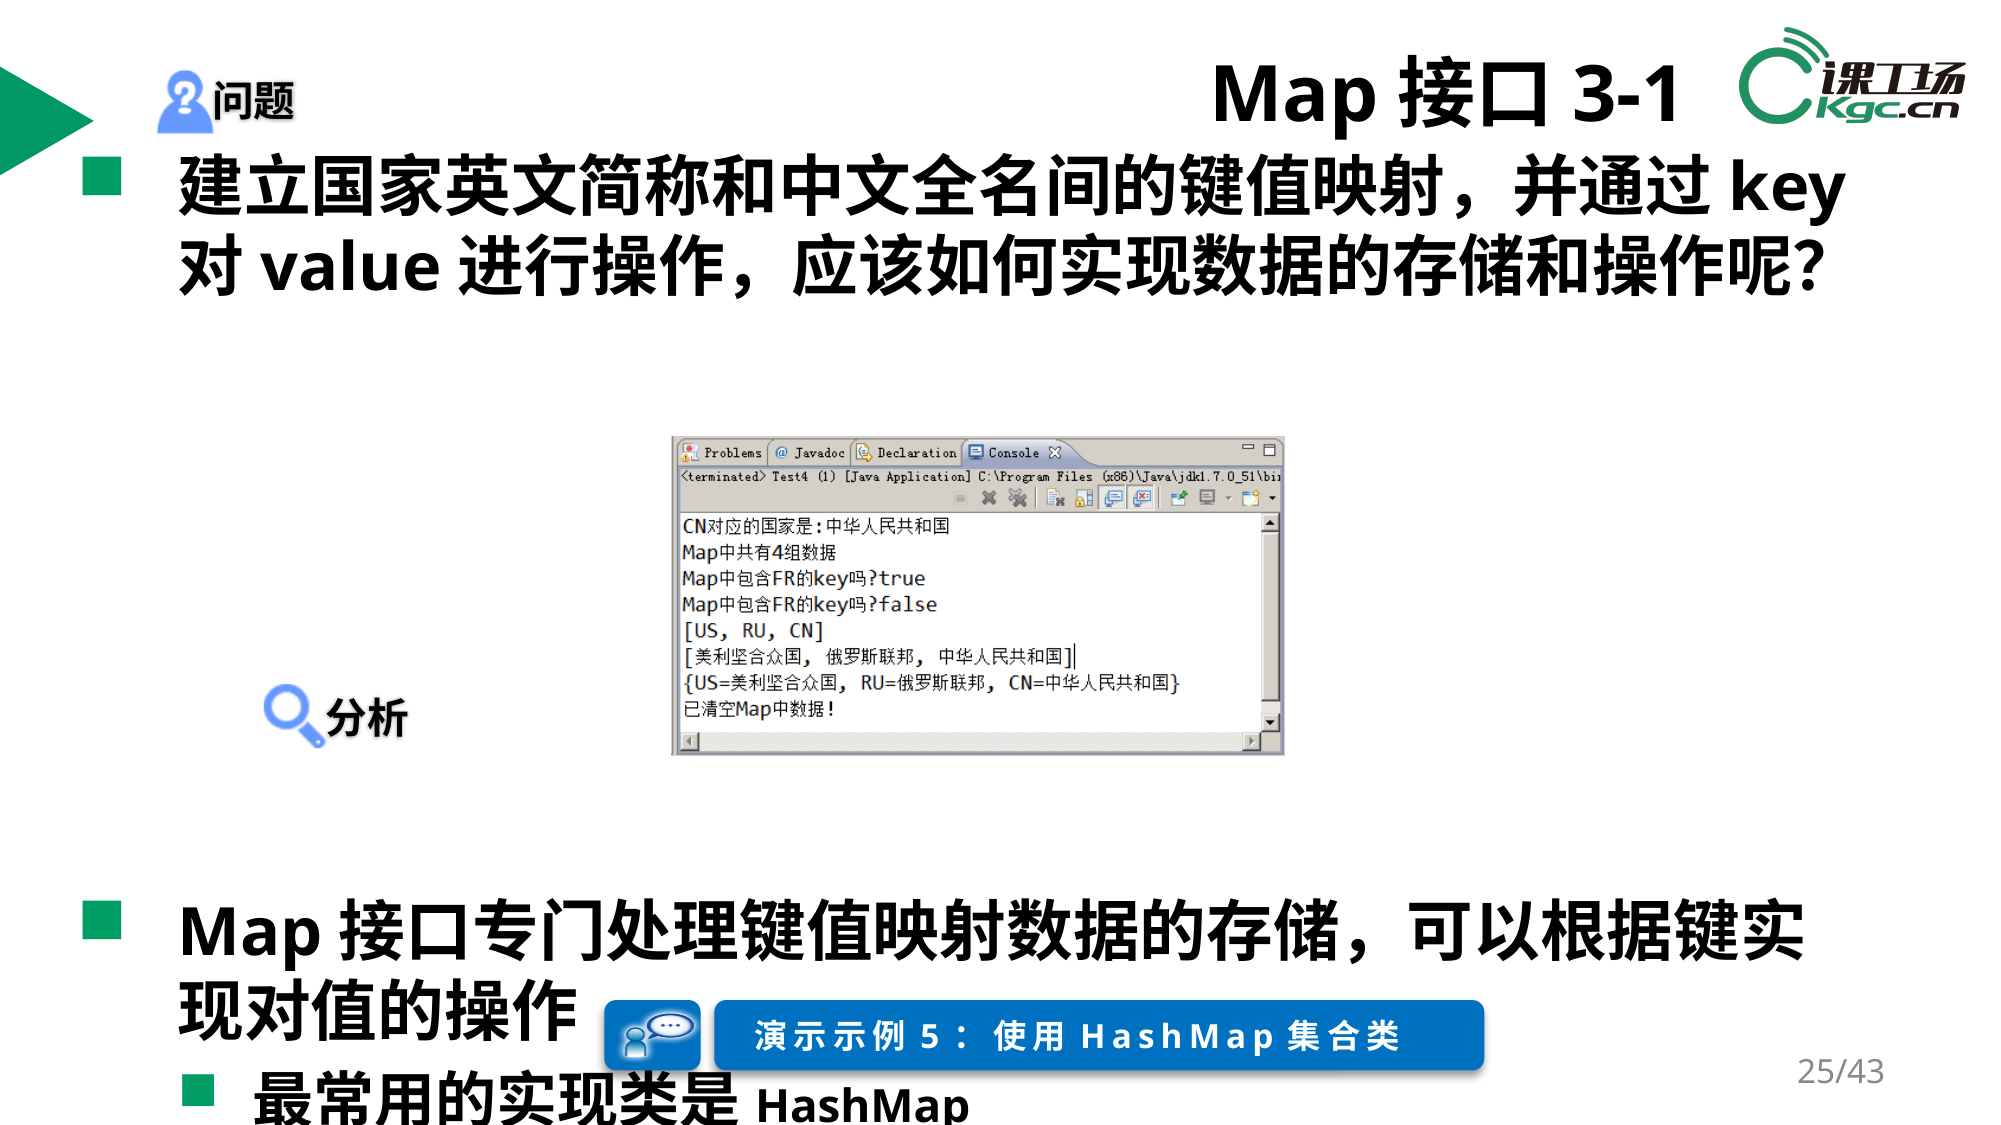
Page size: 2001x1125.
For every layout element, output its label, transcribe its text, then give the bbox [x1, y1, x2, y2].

list 建立国家英文简称和中文全名间的键值映射，并通过key对value进行操作，应该如何实现数据的存储和操作呢？ Map接口专门处理键值映射数据的存储，可以根据键实现对值的操作 最常用的实现类是HashMap [62, 136, 1863, 927]
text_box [261, 680, 425, 755]
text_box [604, 999, 1485, 1071]
picture [1739, 27, 1966, 124]
title Map接口3-1 [1174, 46, 1721, 133]
slide_number /43 [1433, 1042, 1901, 1104]
picture [671, 436, 1285, 756]
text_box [149, 66, 312, 137]
